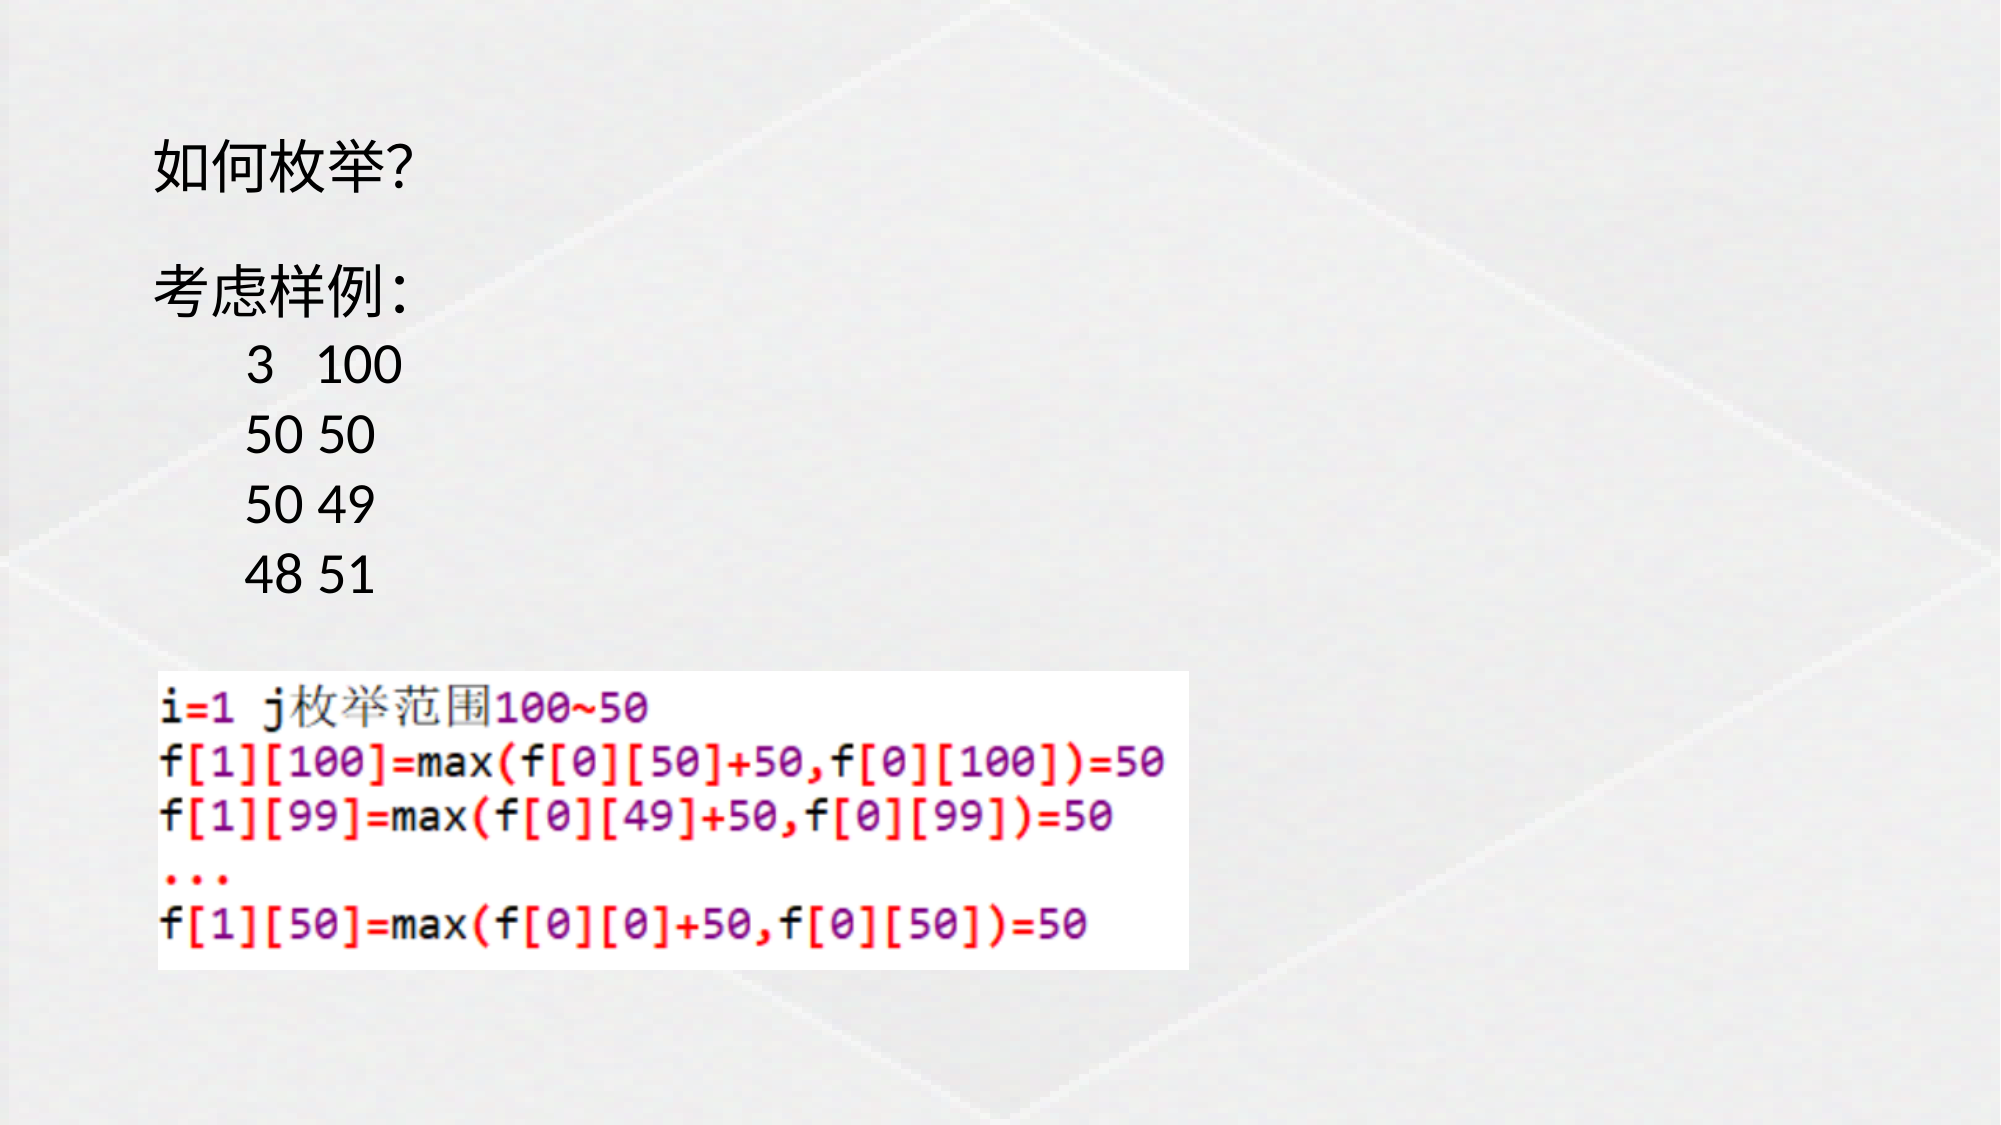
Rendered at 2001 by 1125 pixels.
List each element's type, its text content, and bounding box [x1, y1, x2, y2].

text_box 考虑样例： 3 100 50 50 50 49 48 51 [137, 247, 524, 613]
list 如何枚举？ [137, 131, 1863, 1014]
picture [0, 0, 2001, 1125]
